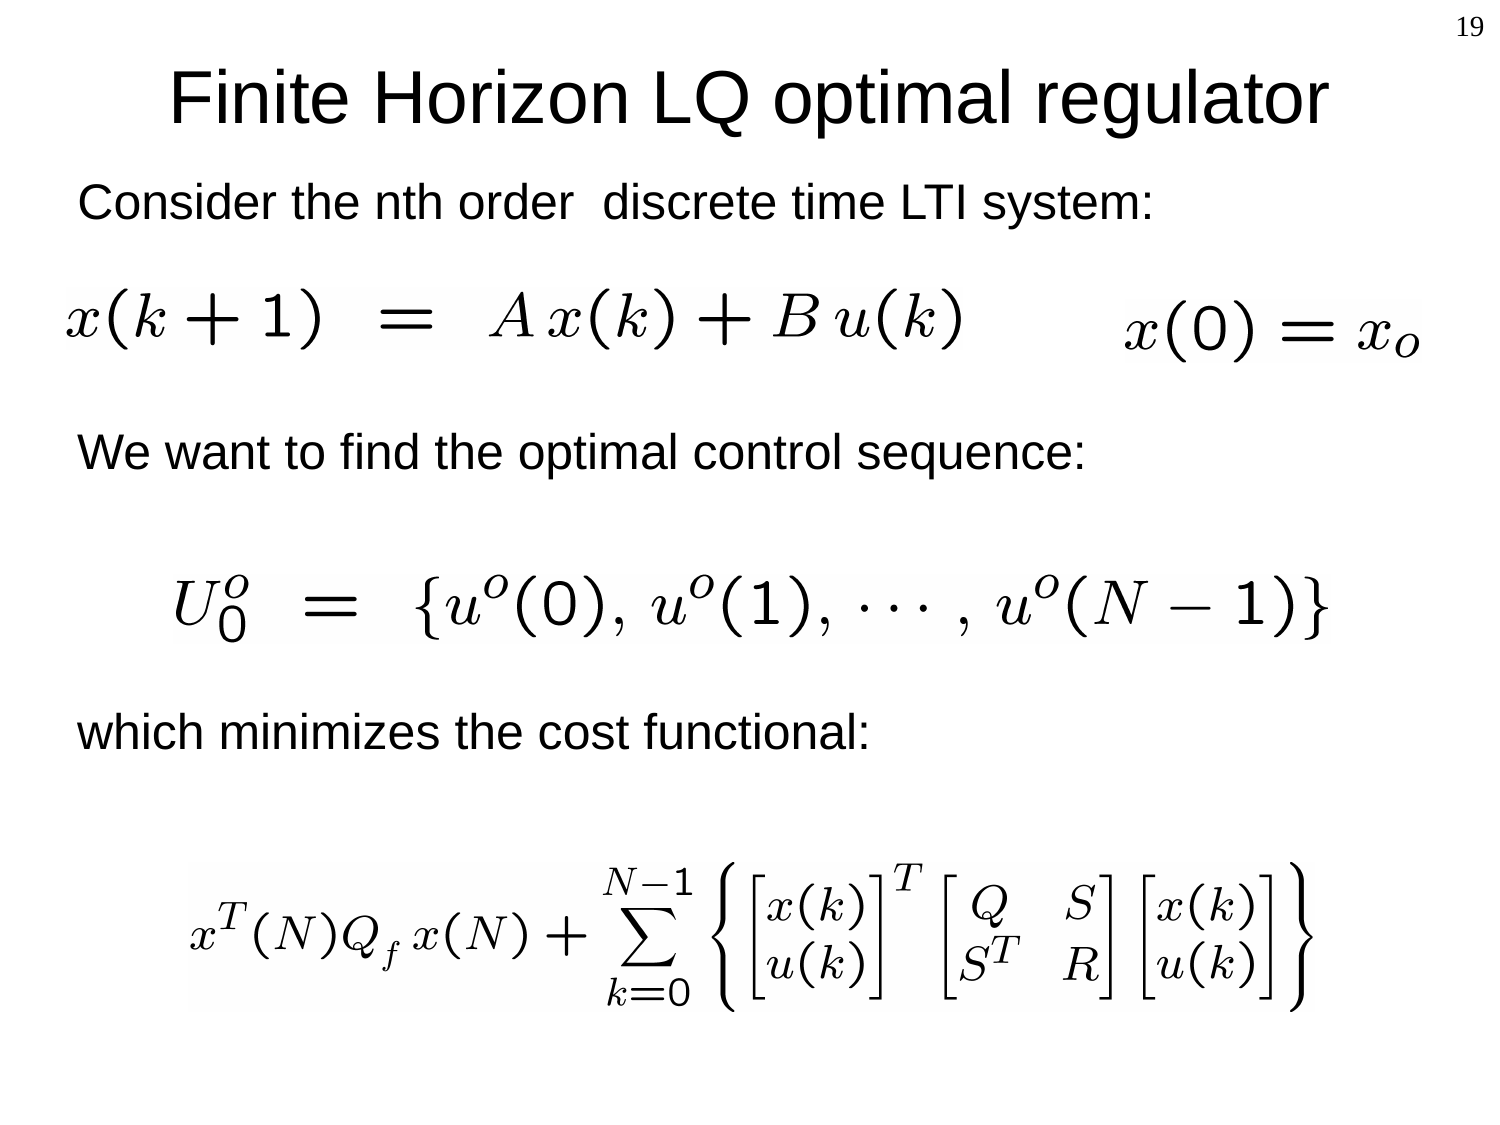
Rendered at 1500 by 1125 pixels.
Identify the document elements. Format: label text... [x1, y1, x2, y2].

picture [65, 287, 964, 351]
picture [1124, 299, 1423, 363]
title Finite Horizon LQ optimal regulator [112, 0, 1388, 162]
text_box We want to find the optimal control sequence: which minimizes the cost functional: [62, 412, 1400, 768]
picture [187, 862, 1315, 1012]
list Consider the nth order discrete time LTI system: [62, 162, 1476, 363]
picture [173, 574, 1331, 644]
slide_number 19 [1388, 0, 1500, 76]
